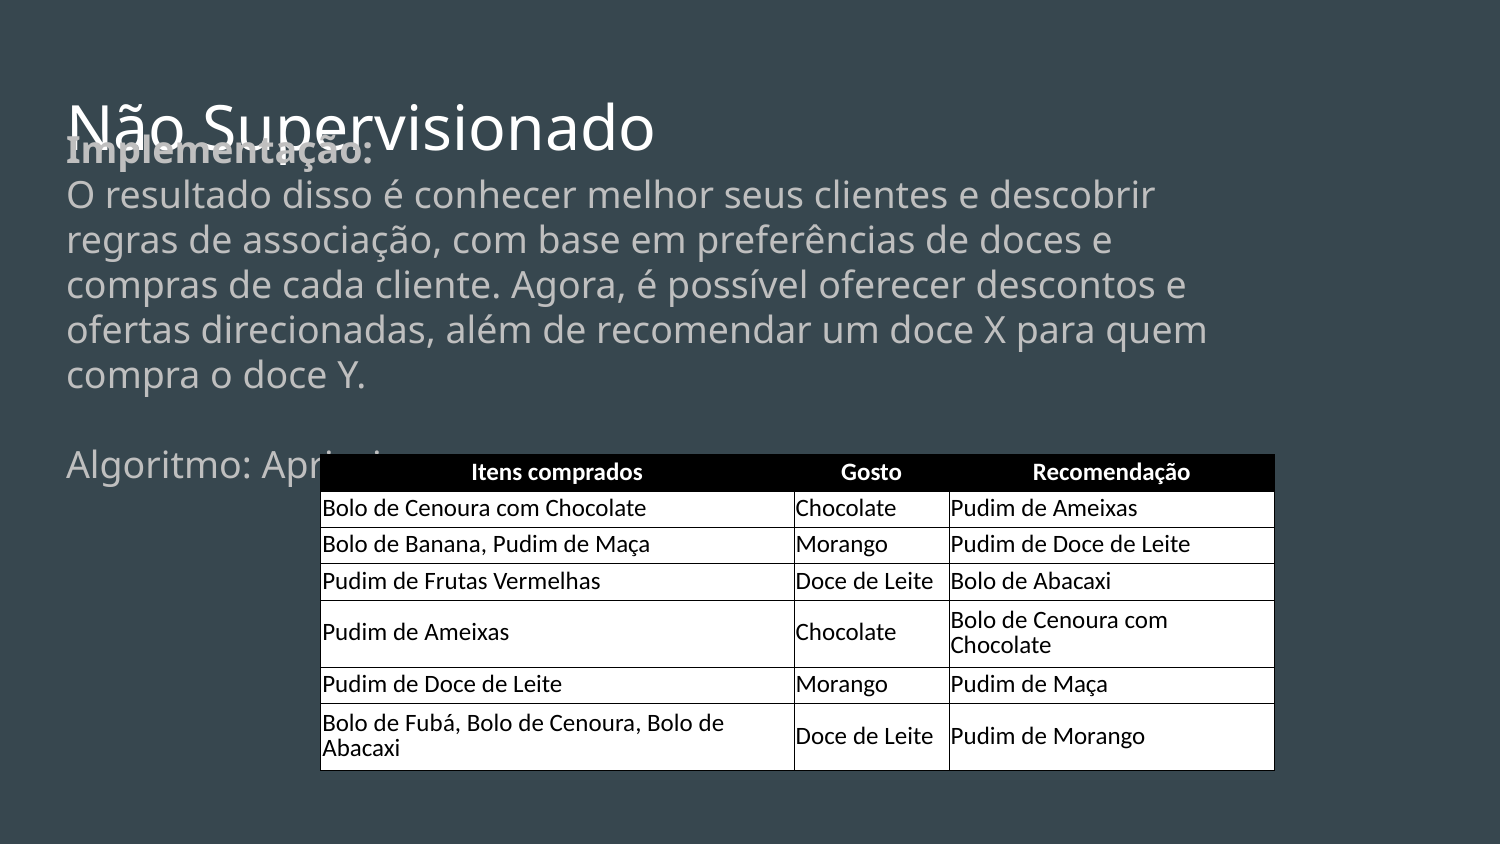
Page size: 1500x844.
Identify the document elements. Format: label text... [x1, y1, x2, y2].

title Não Supervisionado [51, 72, 1449, 167]
table_cell Pudim de Doce de Leite [321, 668, 794, 703]
table_cell Chocolate [795, 601, 949, 667]
table_cell Pudim de Morango [950, 704, 1274, 770]
table_cell Bolo de Banana, Pudim de Maça [321, 528, 794, 563]
text_box Implementação: O resultado disso é conhecer melhor seus clientes e descobrir regras de associação, com base em preferências de doces e compras de cada cliente. Agora, é possível oferecer descontos e ofertas direcionadas, além de recomendar um doce X para quem compra o doce Y. Algoritmo: Apriori [51, 137, 1275, 475]
table_cell Pudim de Frutas Vermelhas [321, 564, 794, 600]
table_header Gosto [795, 455, 949, 491]
table_cell Bolo de Fubá, Bolo de Cenoura, Bolo de Abacaxi [321, 704, 794, 770]
table_cell Pudim de Maça [950, 668, 1274, 703]
table_cell Doce de Leite [795, 564, 949, 600]
table_header Itens comprados [321, 455, 794, 491]
table_cell Bolo de Cenoura com Chocolate [321, 492, 794, 527]
table_cell Morango [795, 668, 949, 703]
table_cell Pudim de Ameixas [950, 492, 1274, 527]
table_cell Doce de Leite [795, 704, 949, 770]
table_cell Bolo de Abacaxi [950, 564, 1274, 600]
table_cell Bolo de Cenoura com Chocolate [950, 601, 1274, 667]
table_cell Pudim de Ameixas [321, 601, 794, 667]
table_cell Morango [795, 528, 949, 563]
table_cell Chocolate [795, 492, 949, 527]
table_cell Pudim de Doce de Leite [950, 528, 1274, 563]
table_header Recomendação [950, 455, 1274, 491]
